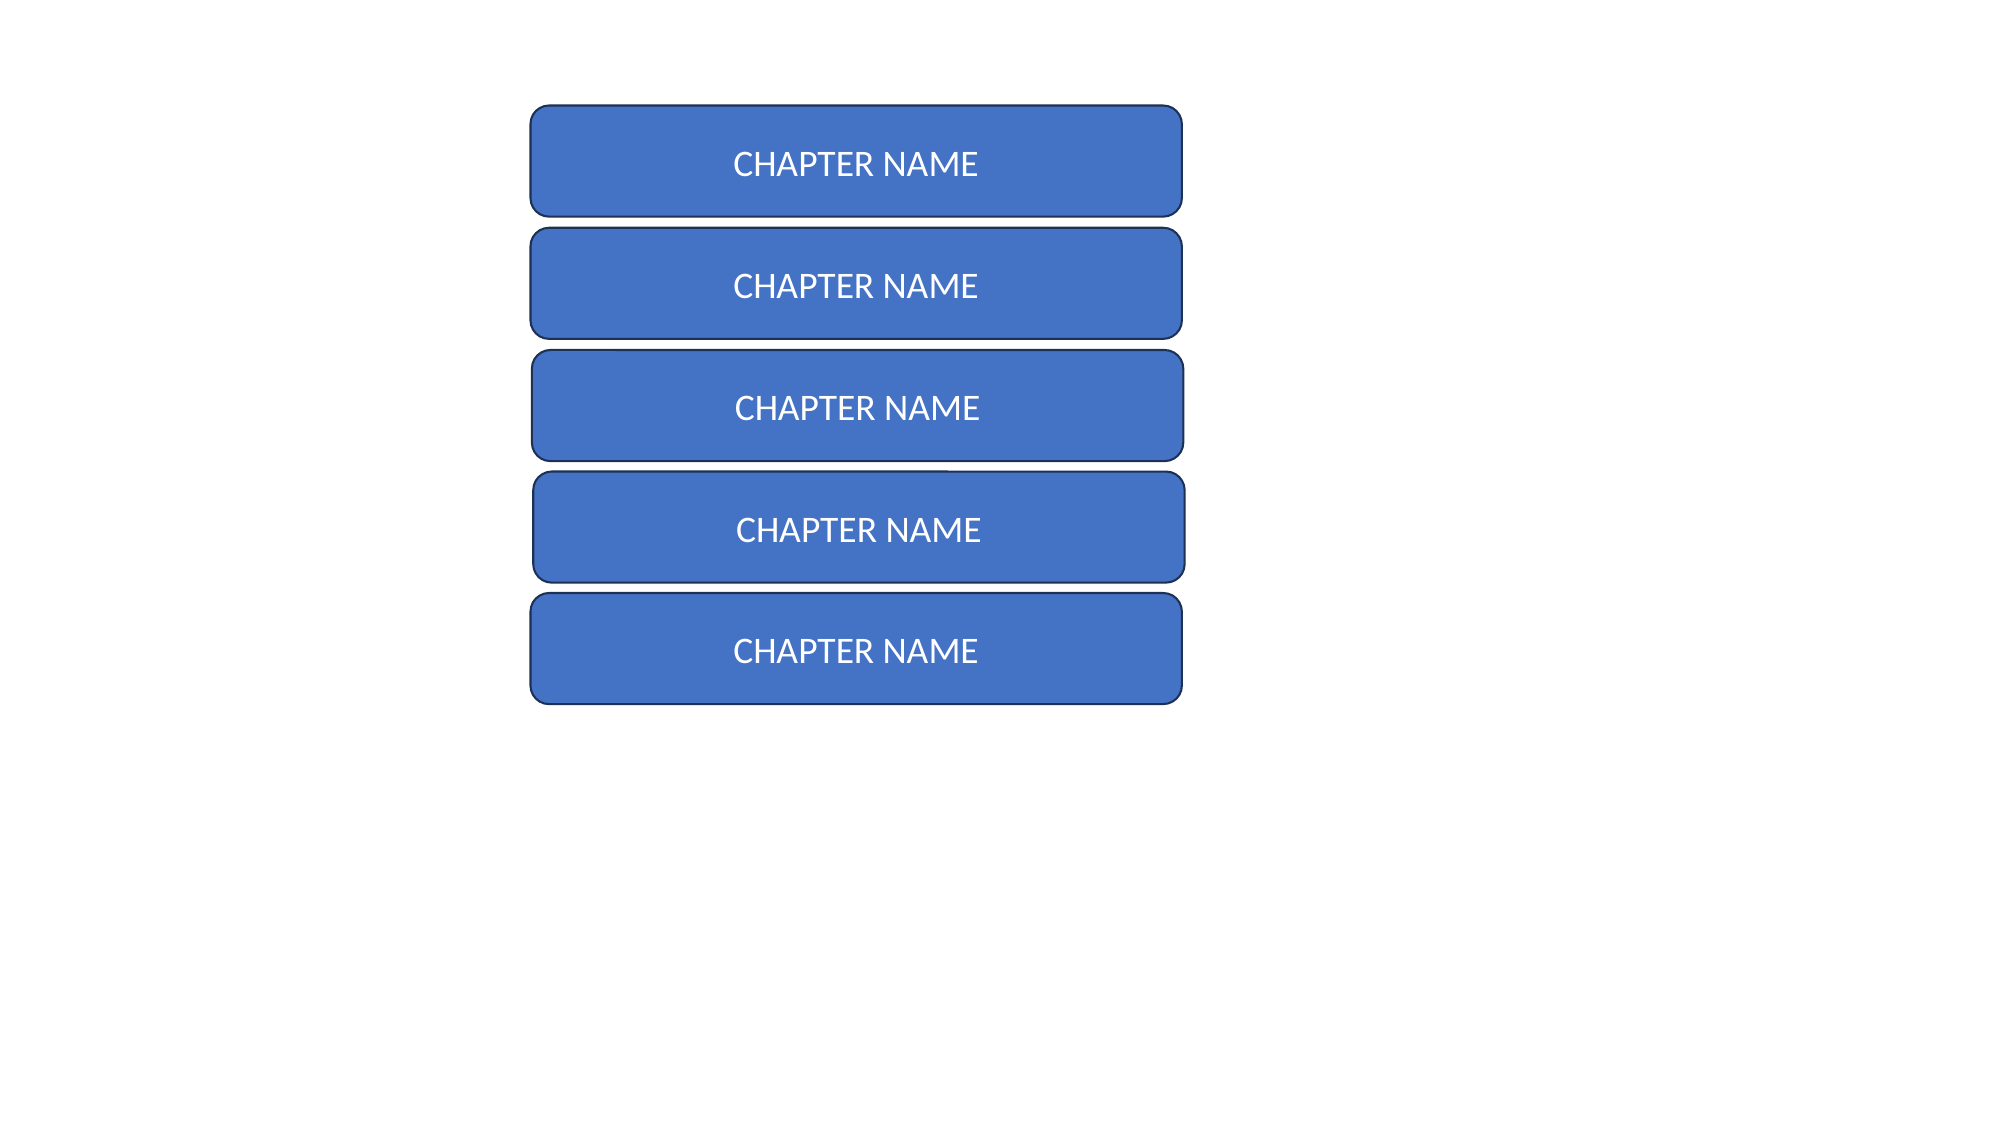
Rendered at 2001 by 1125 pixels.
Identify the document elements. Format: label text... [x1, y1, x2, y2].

text_box CHAPTER NAME [529, 226, 1183, 340]
text_box CHAPTER NAME [532, 470, 1186, 584]
text_box CHAPTER NAME [529, 591, 1183, 706]
text_box CHAPTER NAME [529, 104, 1183, 218]
text_box CHAPTER NAME [530, 348, 1185, 463]
